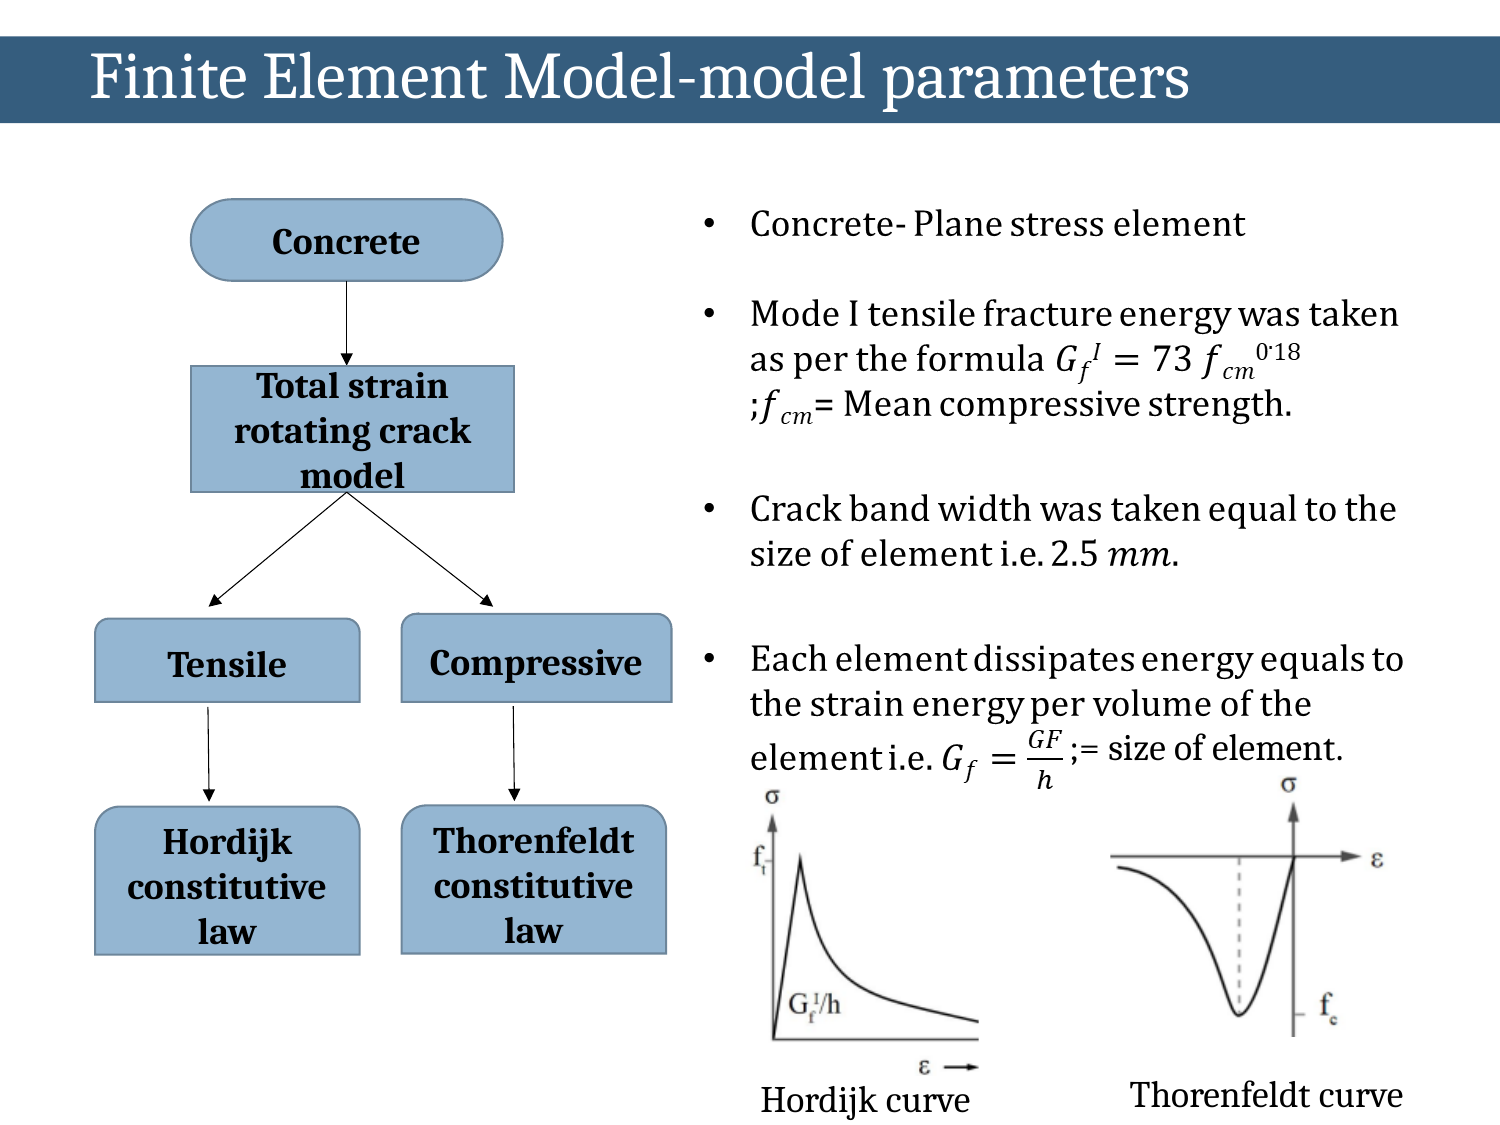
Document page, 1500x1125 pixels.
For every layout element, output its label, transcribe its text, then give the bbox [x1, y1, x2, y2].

text_box Finite Element Model-model parameters [74, 24, 1208, 119]
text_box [95, 199, 672, 955]
picture [1110, 775, 1394, 1037]
text_box [687, 192, 1422, 1125]
picture [745, 788, 987, 1076]
